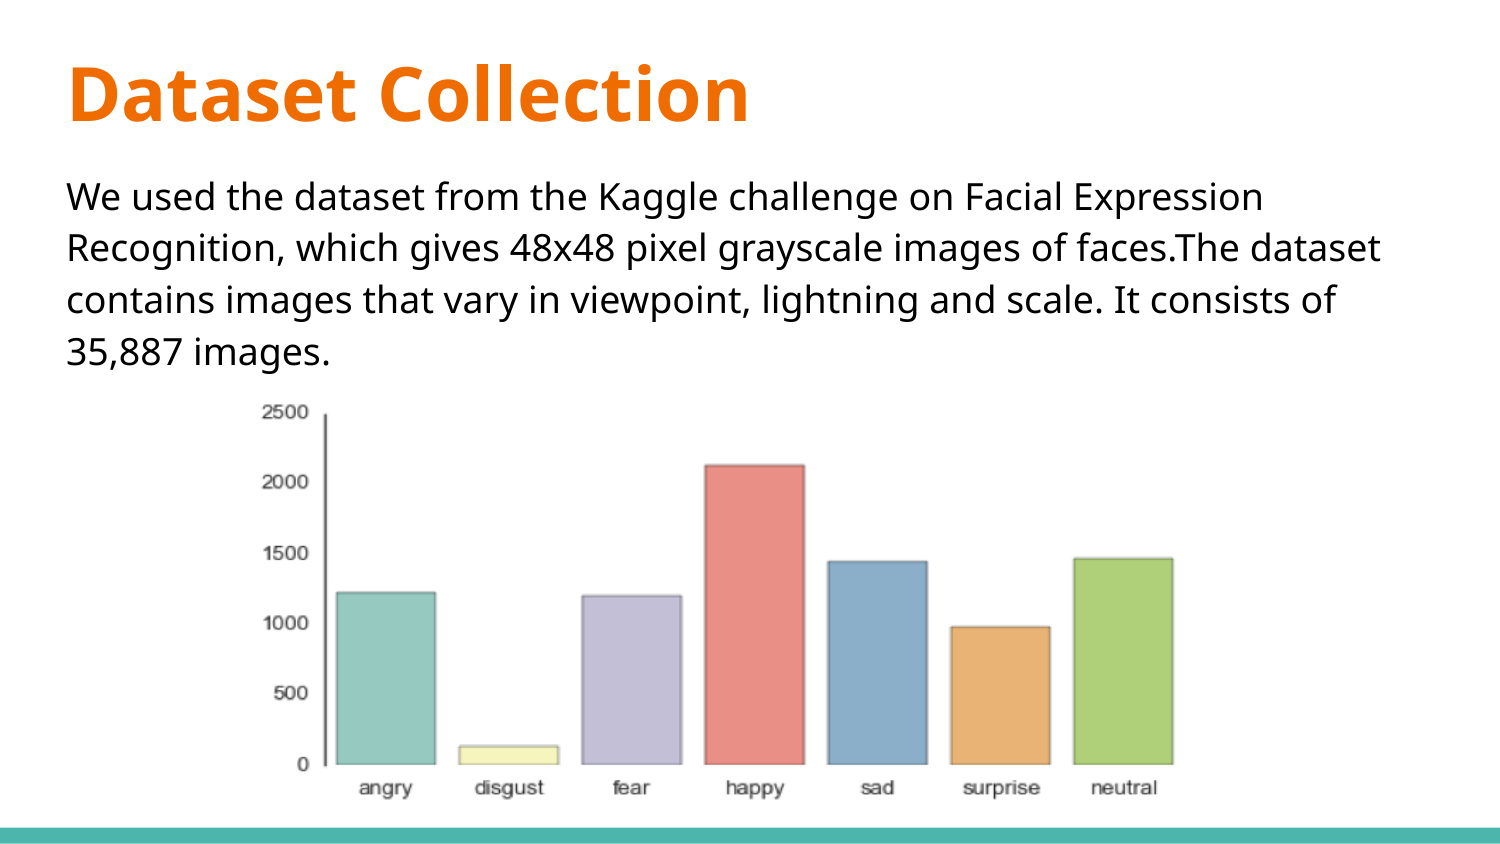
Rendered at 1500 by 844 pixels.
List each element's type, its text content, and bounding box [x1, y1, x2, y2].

title Dataset Collection [51, 31, 1449, 147]
picture [248, 394, 1197, 810]
list We used the dataset from the Kaggle challenge on Facial Expression Recognition, which gives 48x48 pixel grayscale images of faces.The dataset contains images that vary in viewpoint, lightning and scale. It consists of 35,887 images. [51, 151, 1449, 693]
